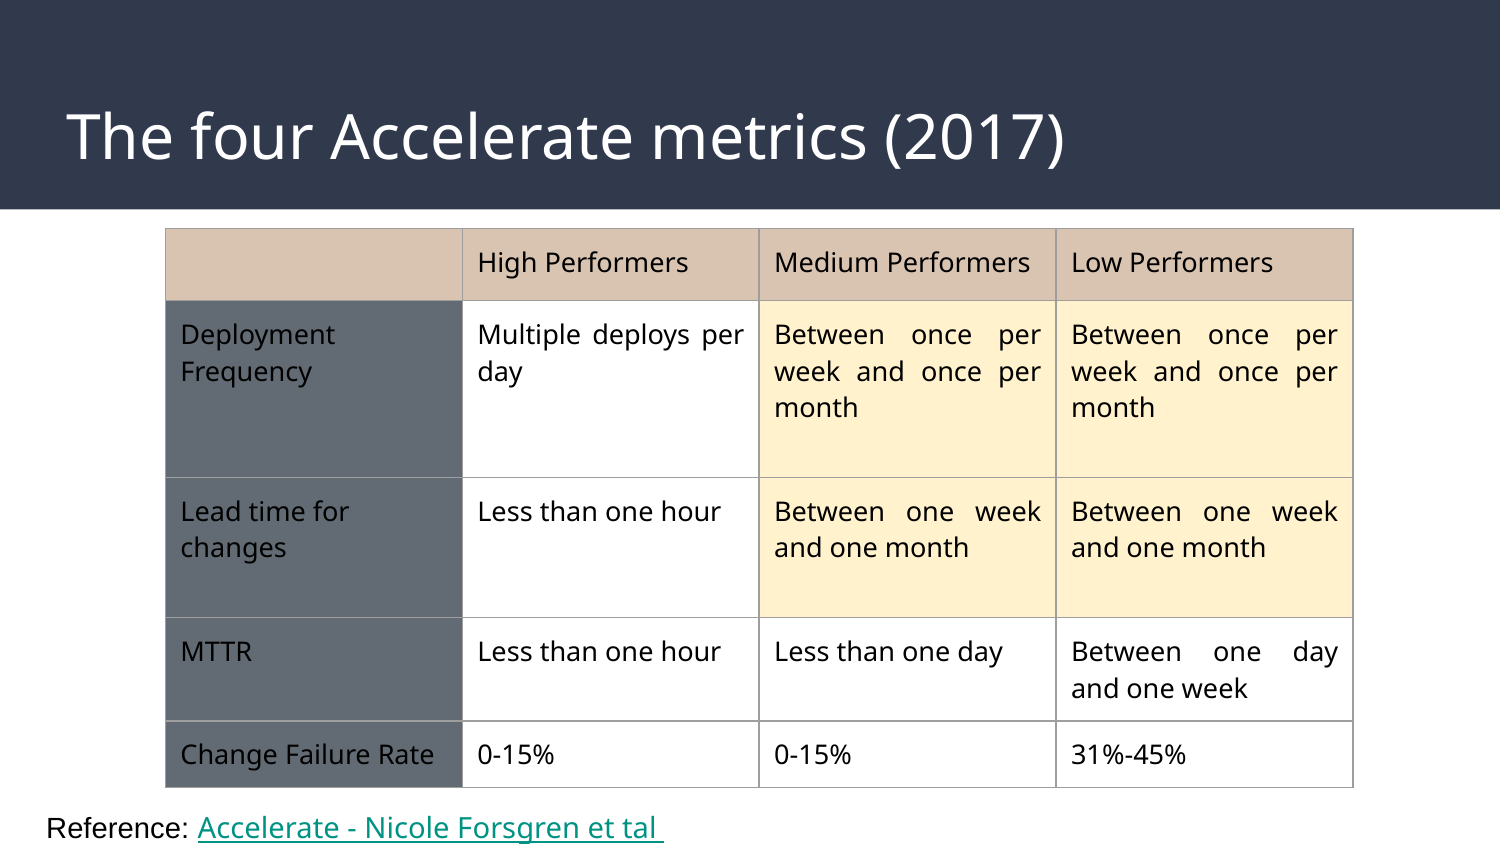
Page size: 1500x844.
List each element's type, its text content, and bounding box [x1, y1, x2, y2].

table_cell Between once per week and once per month [1057, 301, 1352, 477]
table_header High Performers [463, 229, 758, 300]
table_header Low Performers [1057, 229, 1352, 300]
table_cell Less than one day [760, 618, 1055, 720]
table_cell 0-15% [463, 722, 758, 787]
table_cell 31%-45% [1057, 722, 1352, 787]
table_cell Between once per week and once per month [760, 301, 1055, 477]
table_header Medium Performers [760, 229, 1055, 300]
table_cell MTTR [166, 618, 462, 720]
table_cell Between one week and one month [1057, 478, 1352, 617]
title The four Accelerate metrics (2017) [51, 82, 1449, 185]
table_cell Between one day and one week [1057, 618, 1352, 720]
table_cell 0-15% [760, 722, 1055, 787]
table_cell Less than one hour [463, 478, 758, 617]
table_cell Deployment Frequency [166, 301, 462, 477]
table_cell Multiple deploys per day [463, 301, 758, 477]
text_box Reference: Accelerate - Nicole Forsgren et tal [31, 794, 945, 844]
table_cell Between one week and one month [760, 478, 1055, 617]
table_cell Lead time for changes [166, 478, 462, 617]
table_header [166, 229, 462, 300]
table_cell Change Failure Rate [166, 722, 462, 787]
table_cell Less than one hour [463, 618, 758, 720]
